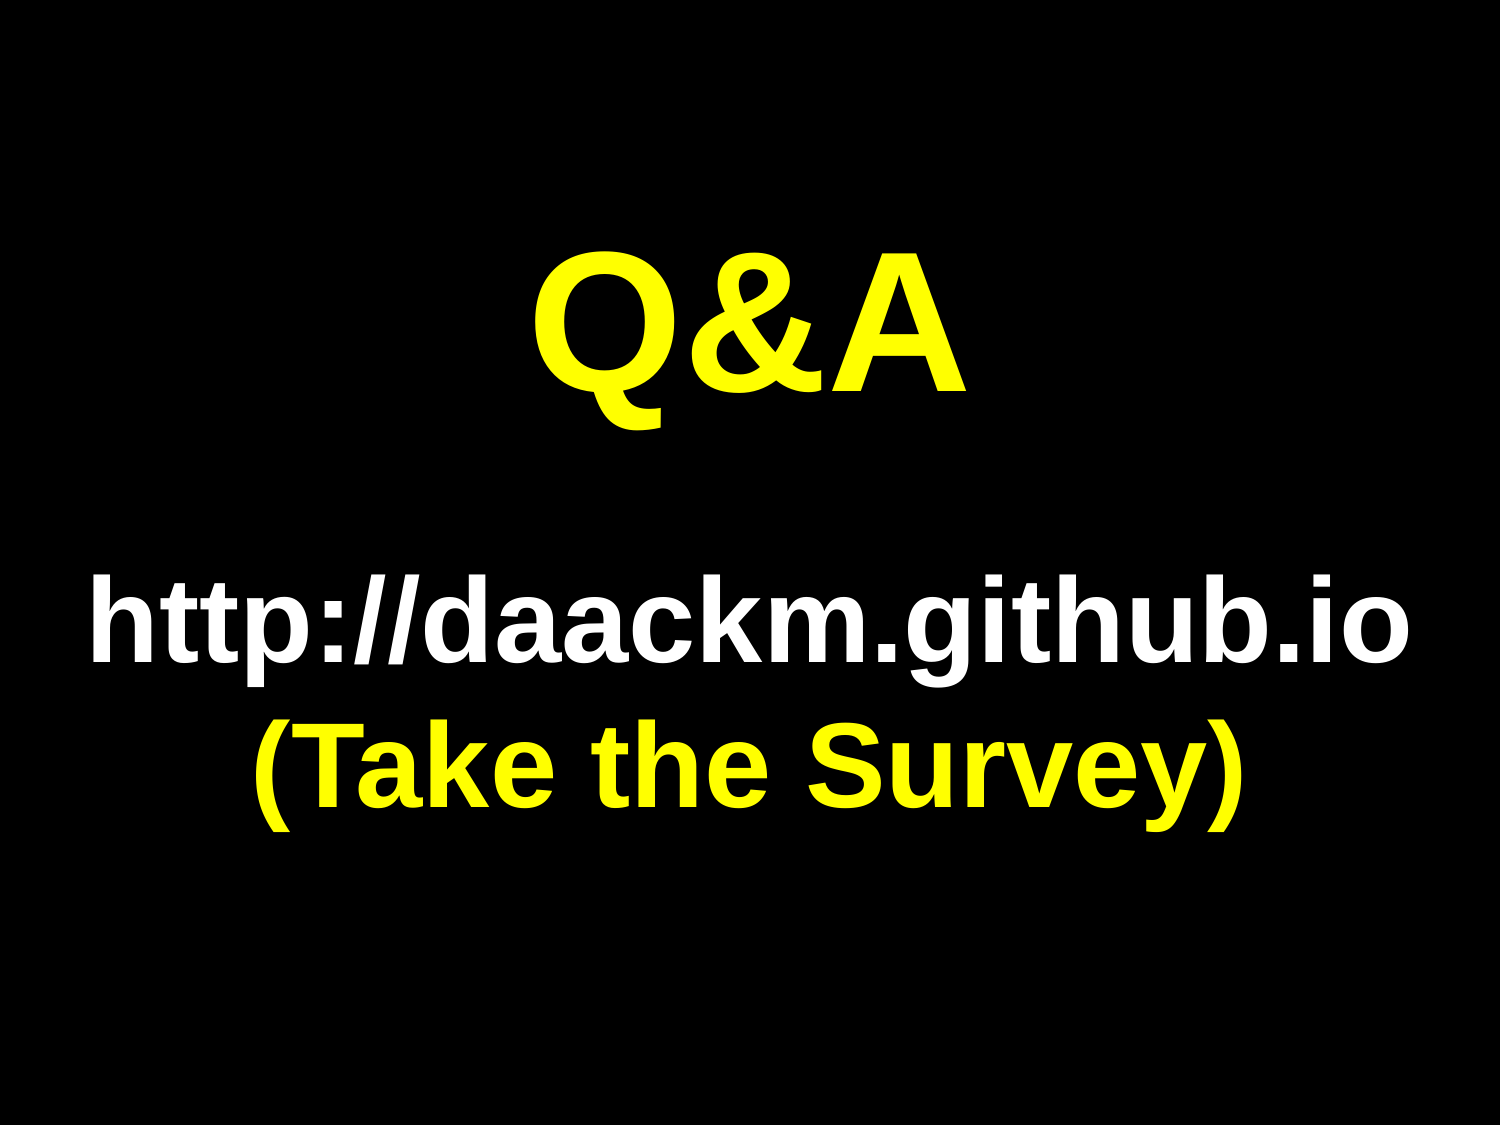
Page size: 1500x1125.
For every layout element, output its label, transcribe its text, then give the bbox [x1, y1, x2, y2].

text_box Q&A http://daackm.github.io (Take the Survey) [62, 183, 1438, 839]
